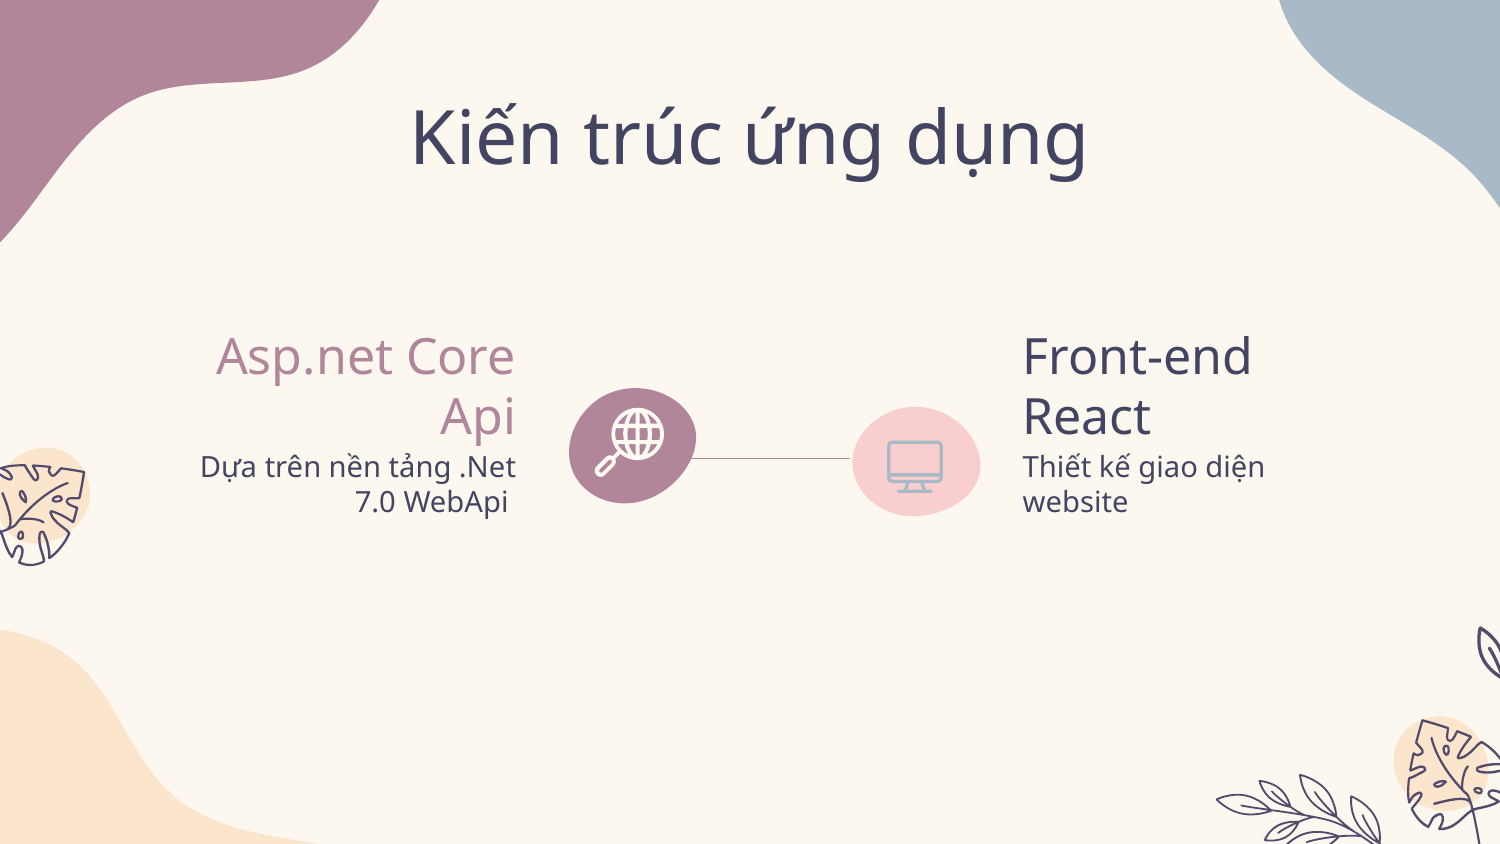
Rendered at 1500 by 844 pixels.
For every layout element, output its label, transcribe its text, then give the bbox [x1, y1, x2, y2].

text_box [887, 440, 943, 493]
text_box Thiết kế giao diện website [1007, 440, 1382, 527]
text_box Dựa trên nền tảng .Net 7.0 WebApi [157, 440, 532, 527]
text_box Front-end React [1007, 346, 1382, 423]
text_box [594, 407, 665, 477]
title Kiến trúc ứng dụng [118, 87, 1382, 182]
text_box Asp.net Core Api [157, 346, 532, 423]
text_box [569, 388, 697, 504]
text_box [852, 406, 981, 517]
